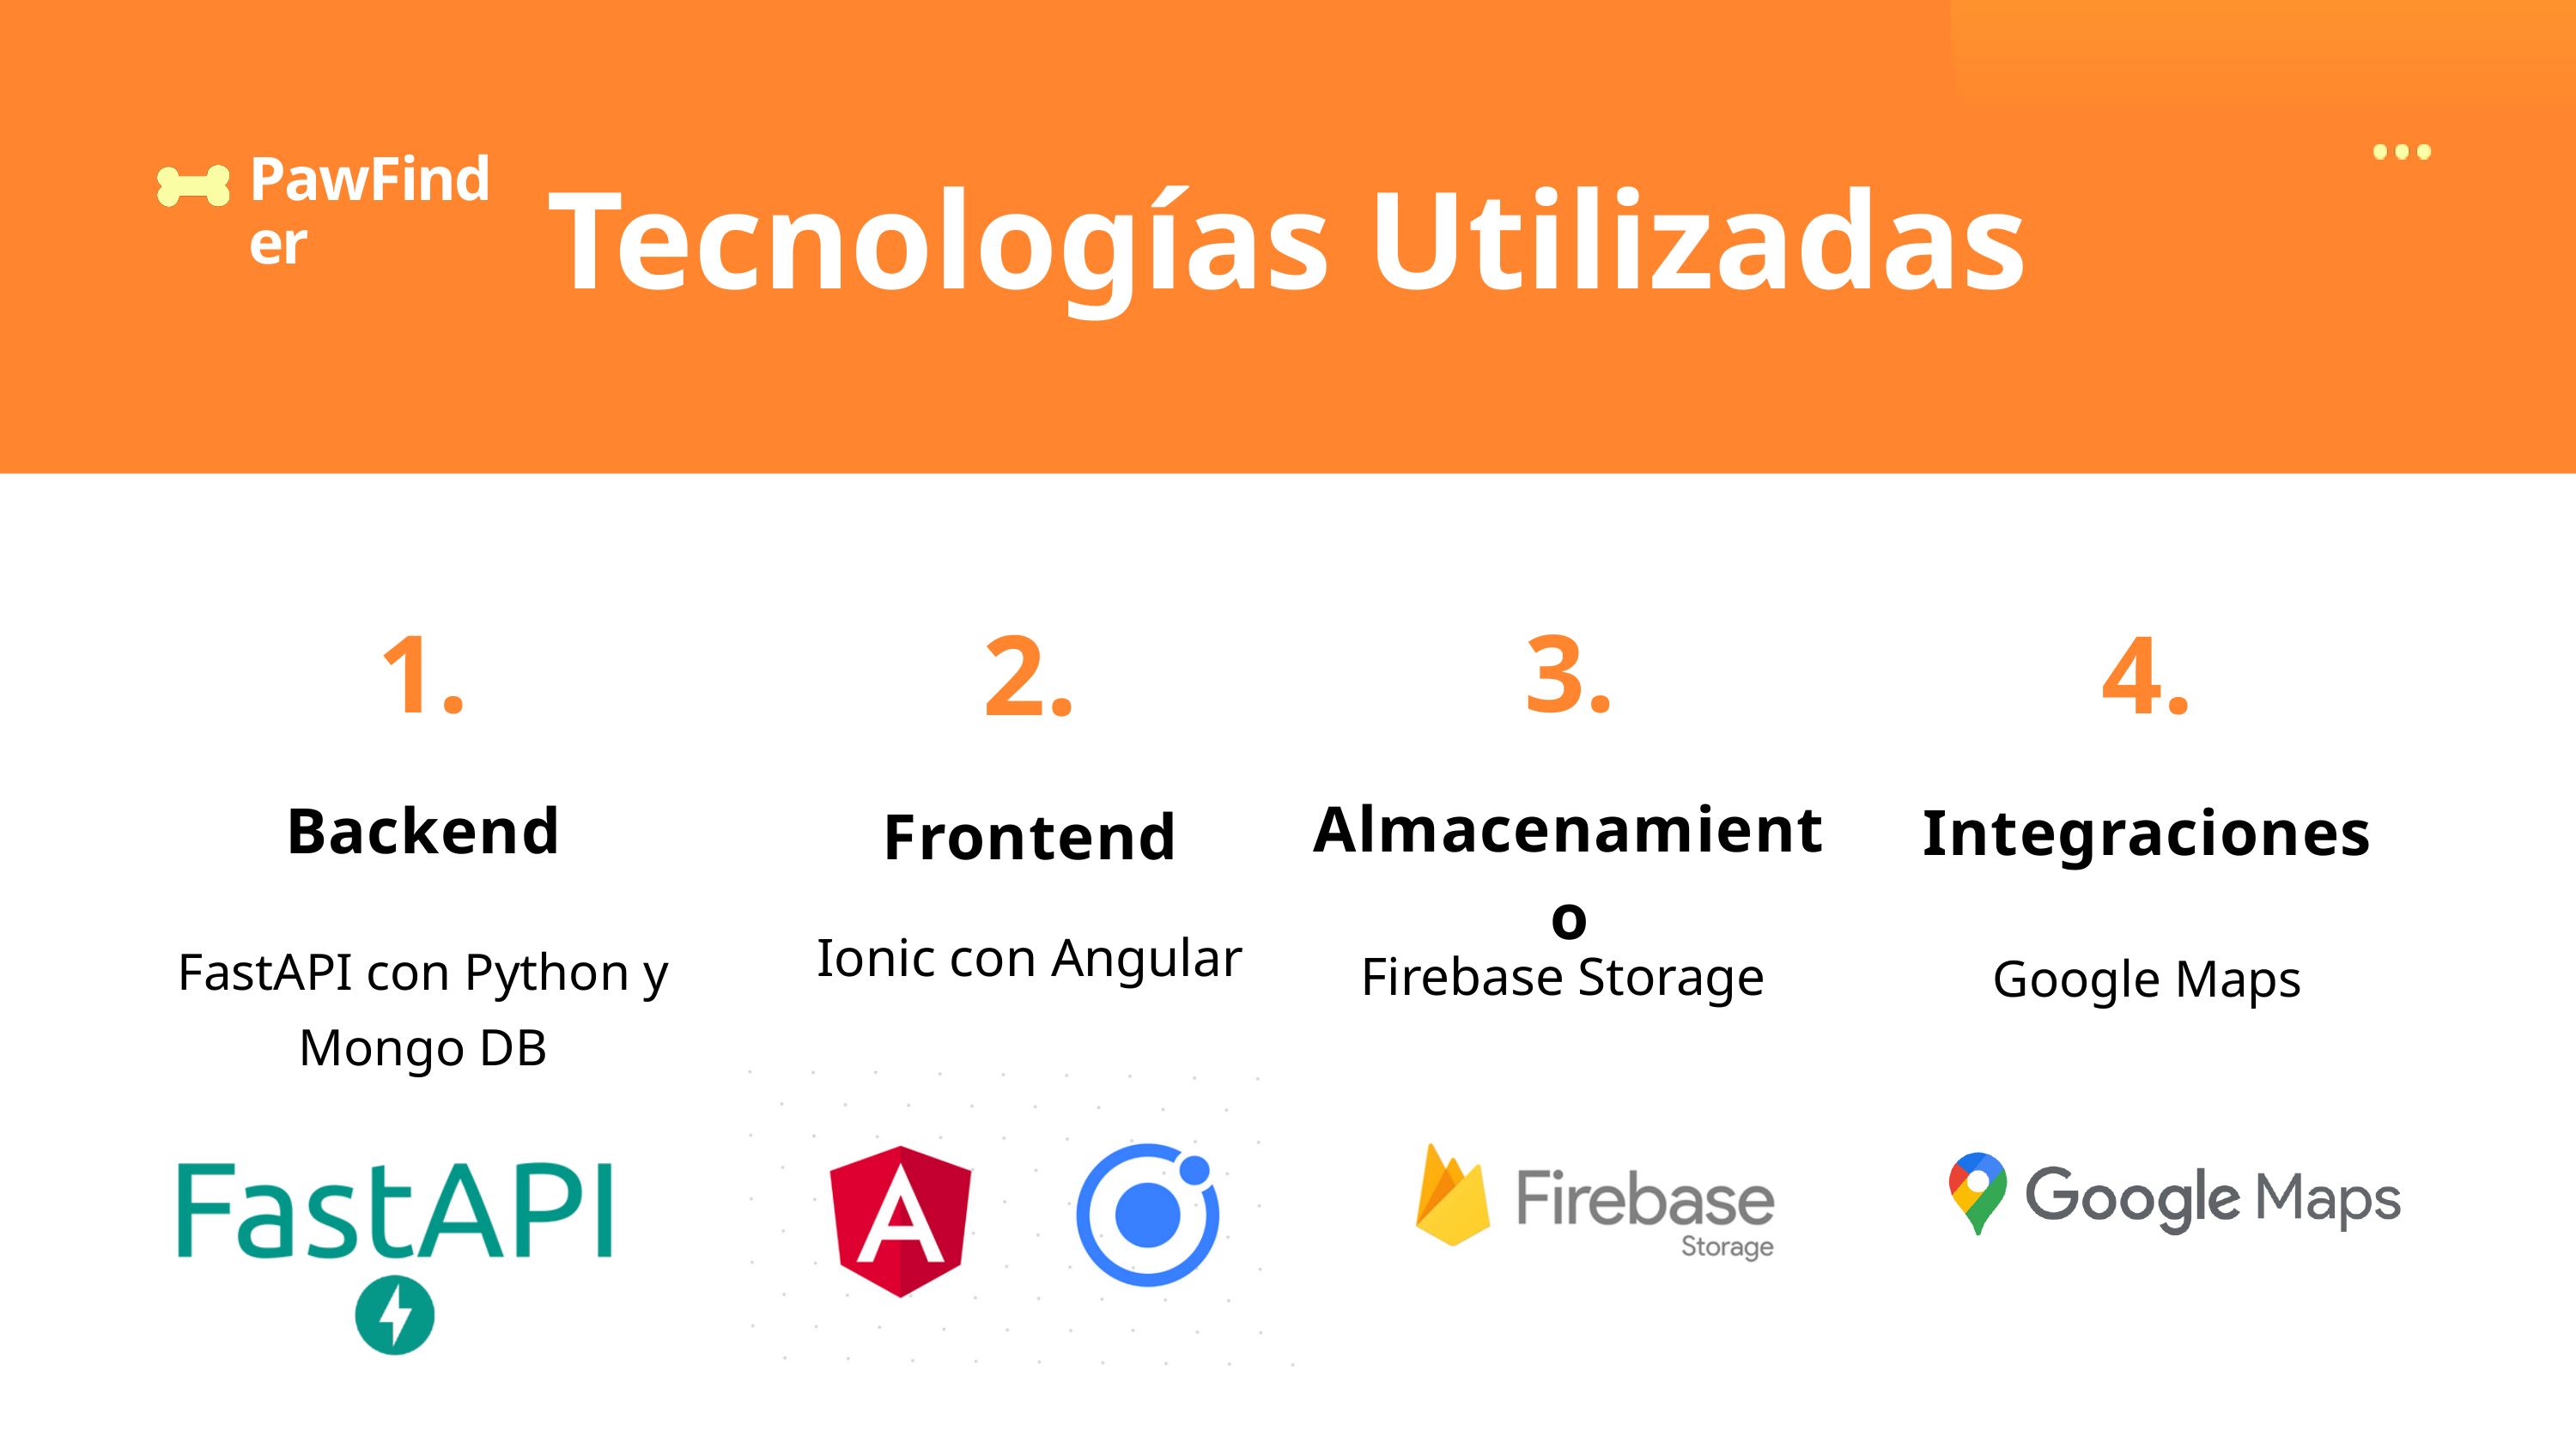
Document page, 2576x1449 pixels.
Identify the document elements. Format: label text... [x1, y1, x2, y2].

text_box [157, 1136, 633, 1374]
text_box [157, 144, 519, 217]
text_box [1950, 0, 2576, 410]
text_box [1287, 1083, 1880, 1304]
text_box [1880, 998, 2468, 1389]
text_box [738, 1063, 1305, 1374]
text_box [157, 605, 690, 1067]
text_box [1304, 605, 1835, 998]
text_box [1880, 607, 2415, 999]
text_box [756, 605, 1303, 979]
text_box Tecnologías Utilizadas [428, 155, 2148, 317]
text_box [2373, 144, 2432, 160]
text_box [0, 0, 2576, 474]
